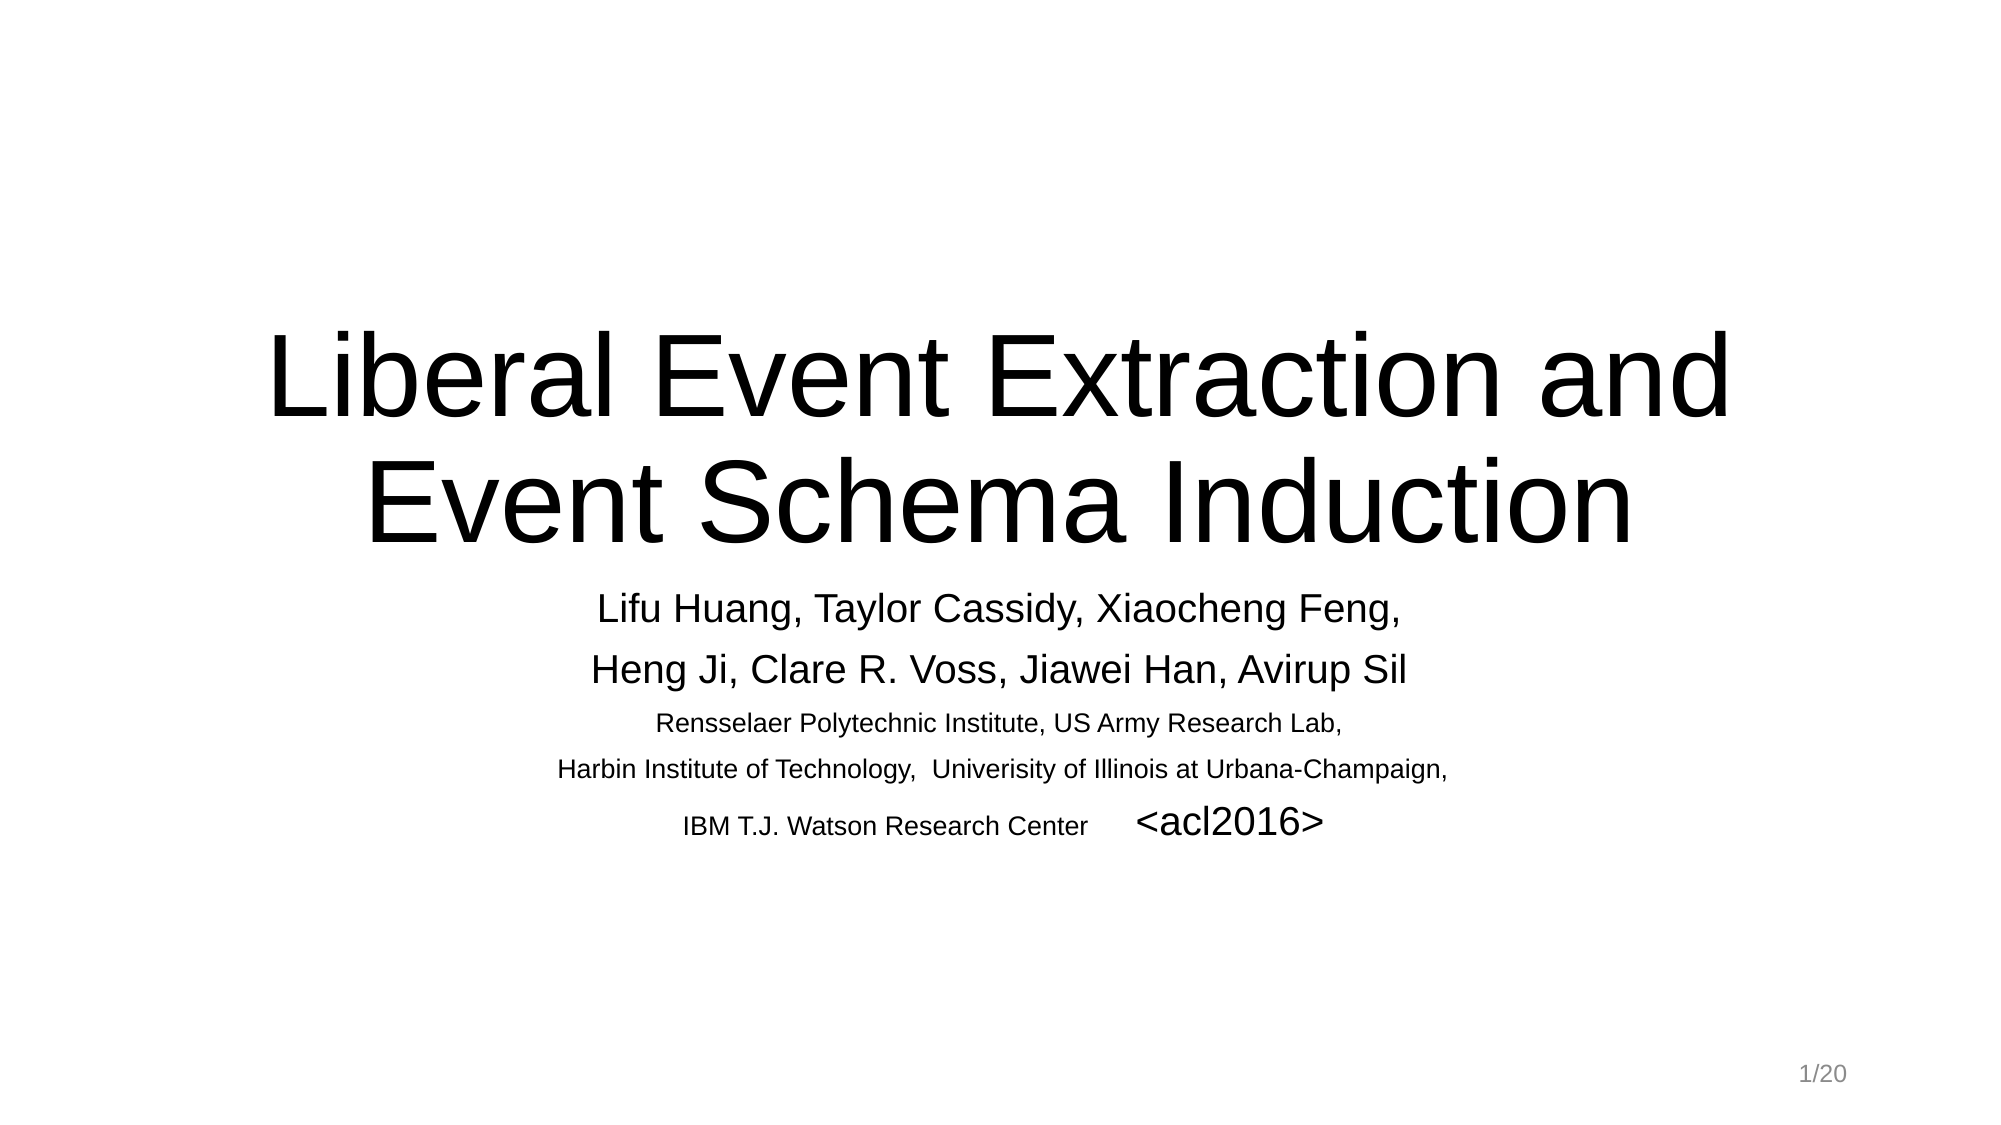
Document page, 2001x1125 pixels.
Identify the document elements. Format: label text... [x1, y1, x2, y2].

subtitle Lifu Huang, Taylor Cassidy, Xiaocheng Feng, Heng Ji, Clare R. Voss, Jiawei Han, Avirup Sil Rensselaer Polytechnic Institute, US Army Research Lab, Harbin Institute of Technology, Univerisity of Illinois at Urbana-Champaign, IBM T.J. Watson Research Center <acl2016> [249, 580, 1750, 853]
slide_number 1 [1412, 1042, 1863, 1103]
title Liberal Event Extraction and Event Schema Induction [249, 184, 1750, 576]
